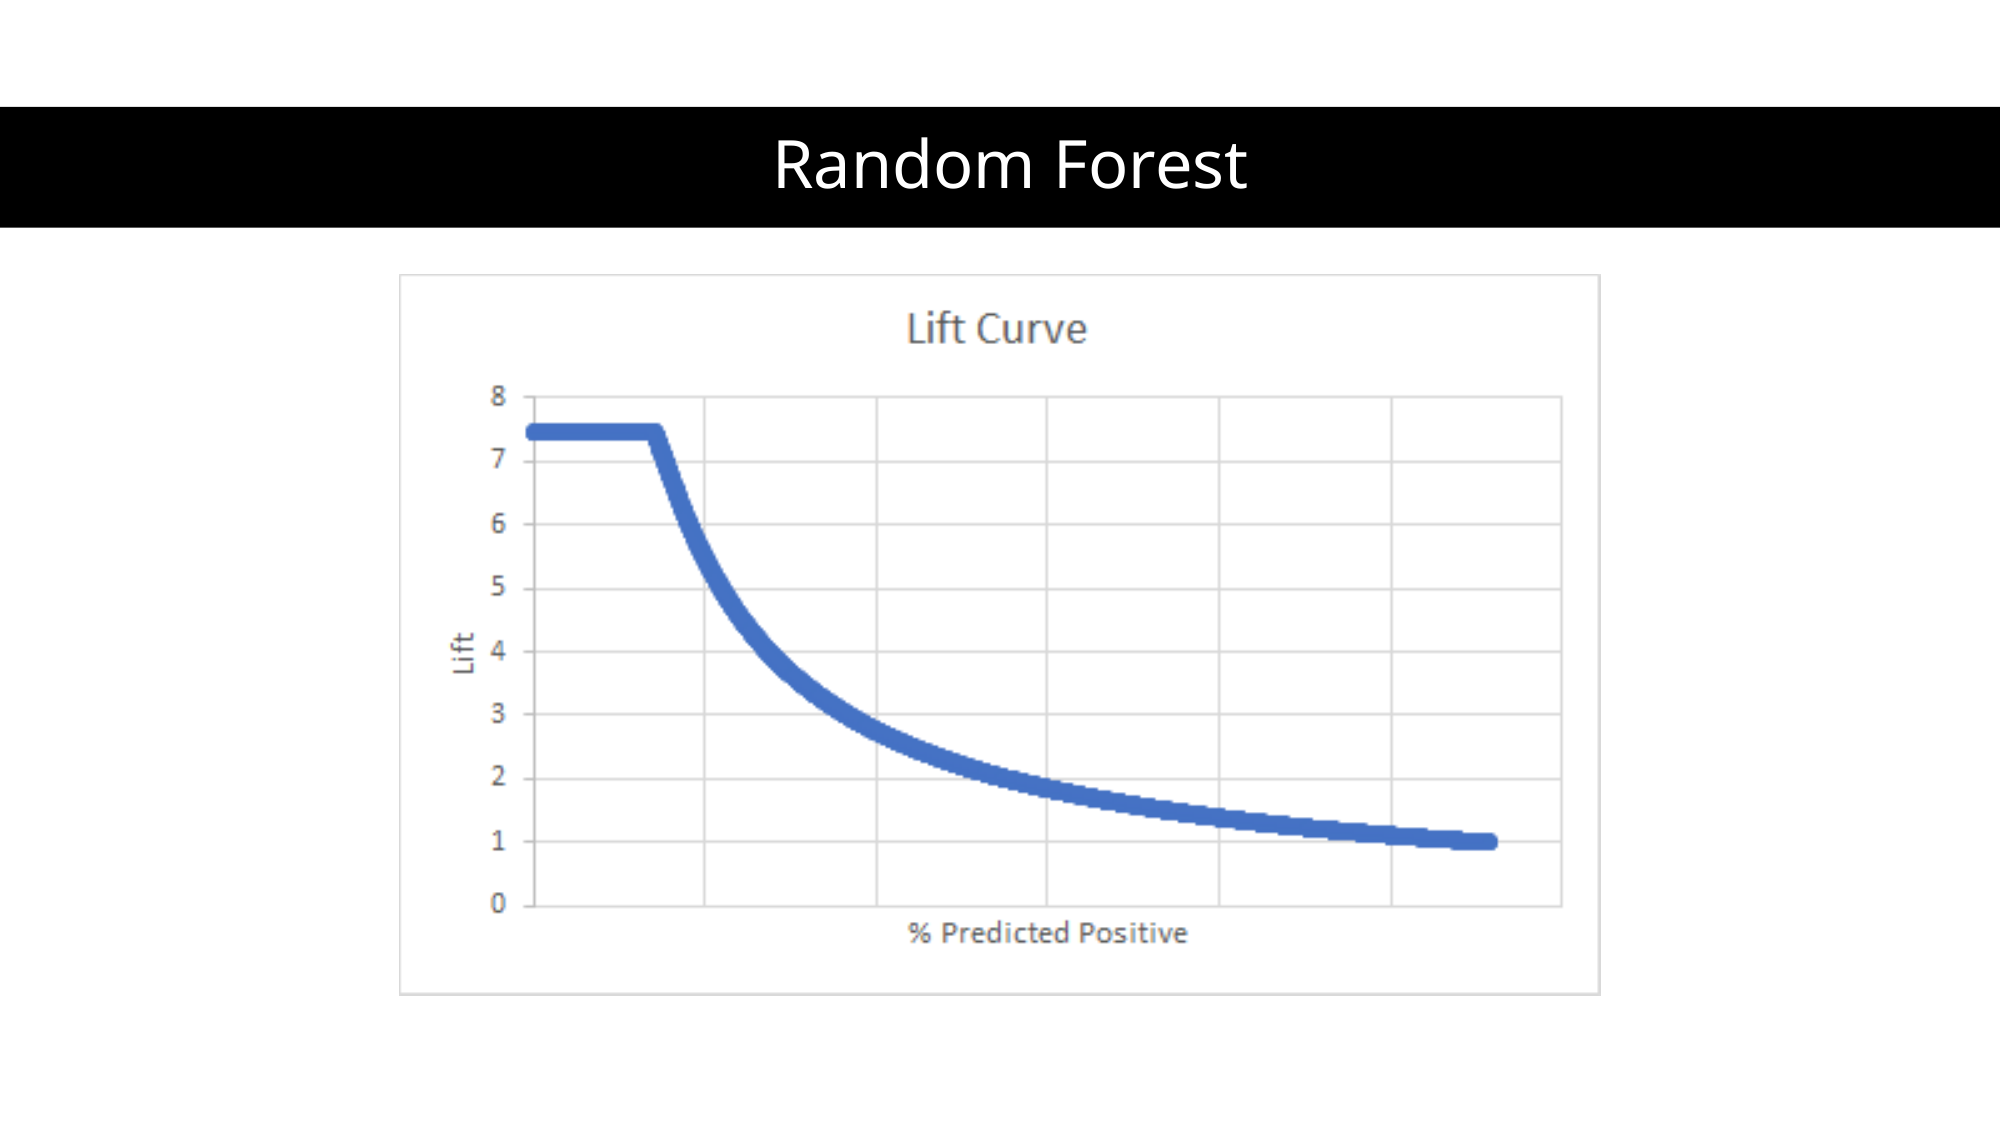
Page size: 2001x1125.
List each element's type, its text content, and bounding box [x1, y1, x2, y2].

text_box [0, 106, 2000, 229]
title Random Forest [91, 105, 1931, 228]
picture [399, 274, 1601, 996]
